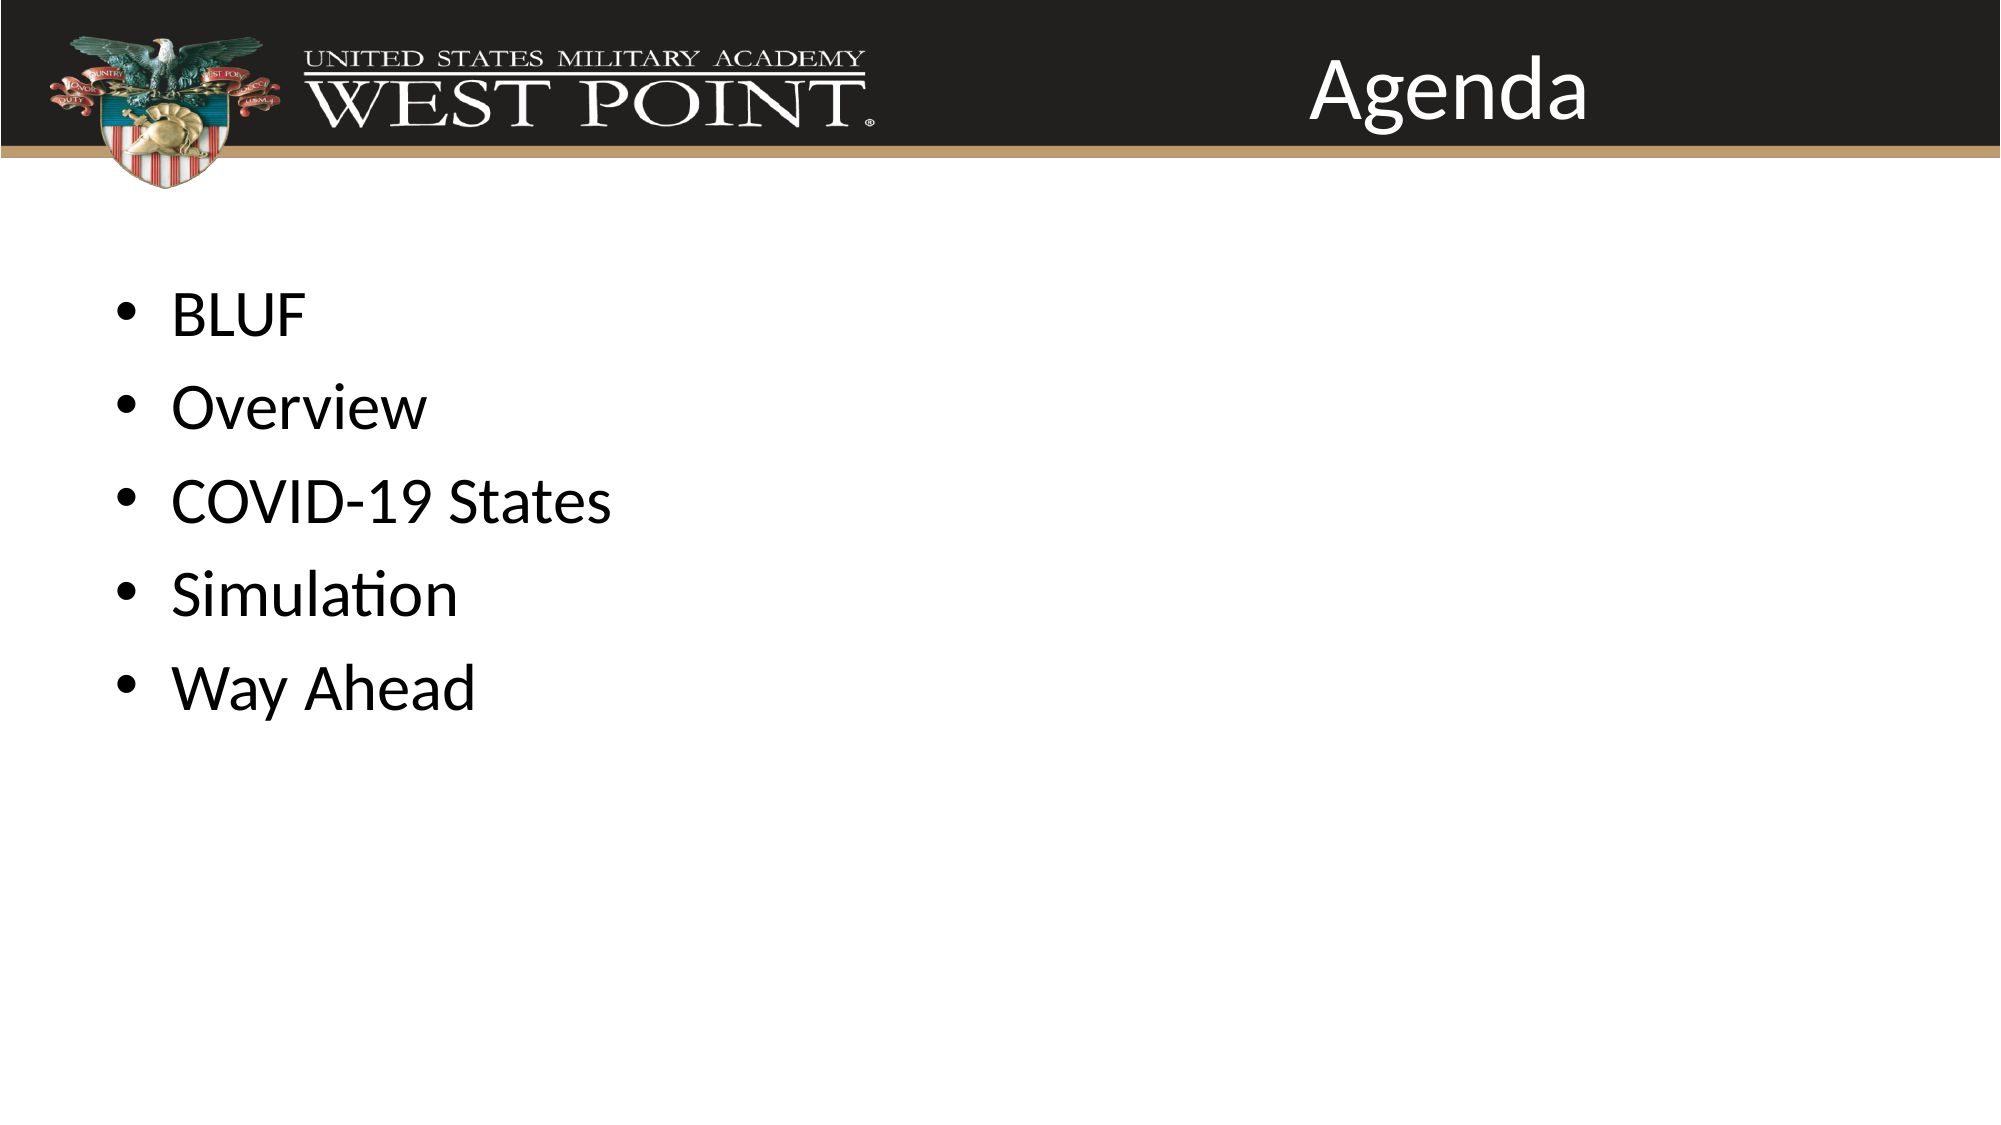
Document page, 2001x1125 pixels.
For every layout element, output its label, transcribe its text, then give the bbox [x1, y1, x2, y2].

list BLUF Overview COVID-19 States Simulation Way Ahead [99, 262, 1900, 1005]
picture [0, 0, 2000, 189]
title Agenda [999, 20, 1900, 137]
